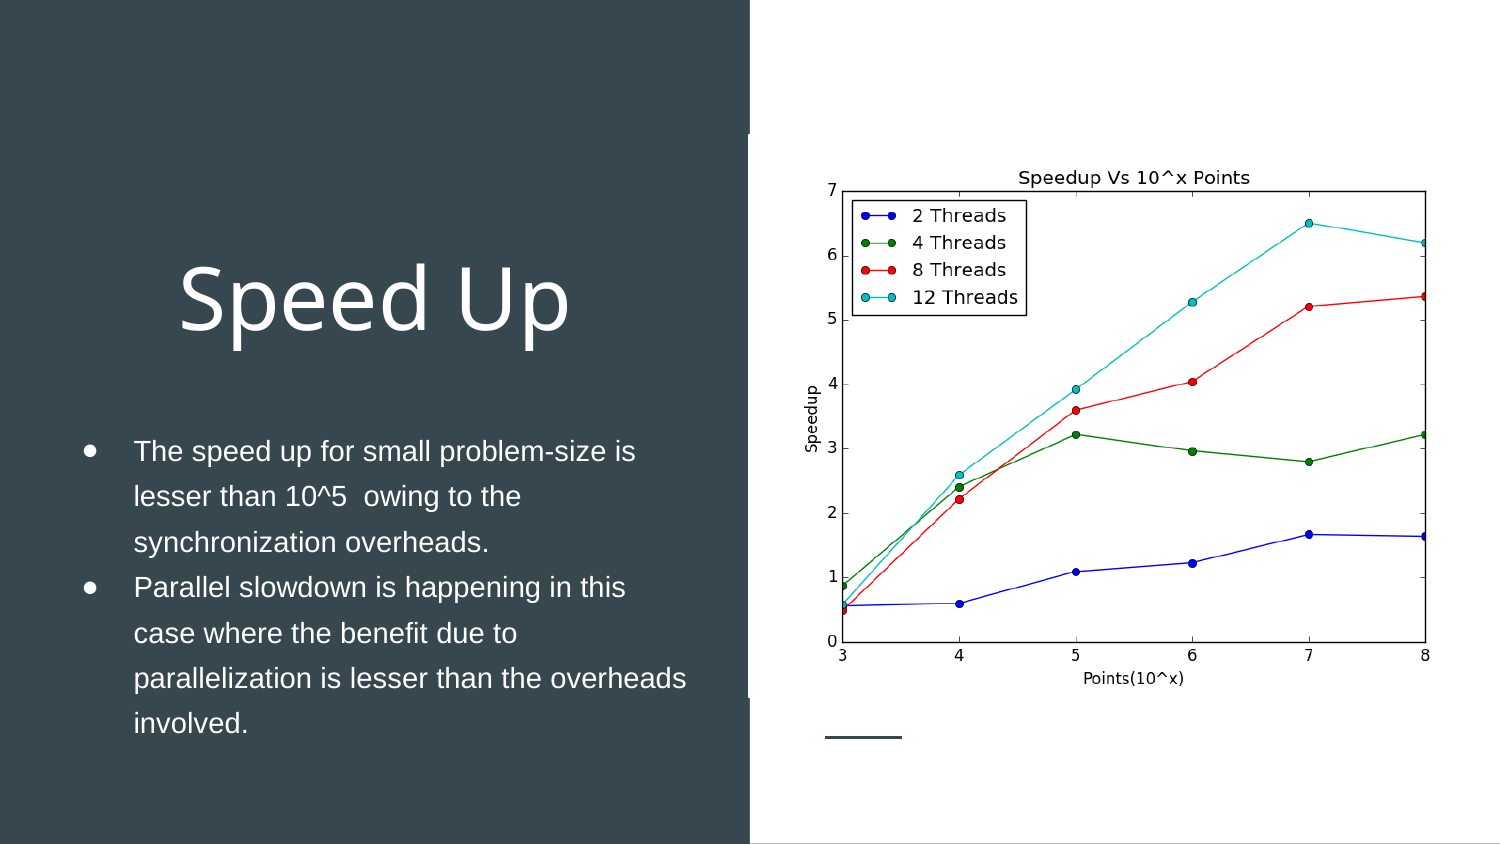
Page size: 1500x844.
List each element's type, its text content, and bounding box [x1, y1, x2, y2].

subtitle The speed up for small problem-size is lesser than 10^5 owing to the synchronization overheads. Parallel slowdown is happening in this case where the benefit due to parallelization is lesser than the overheads involved. [43, 406, 708, 688]
list [809, 706, 1440, 741]
title Speed Up [43, 82, 708, 364]
picture [748, 134, 1500, 699]
